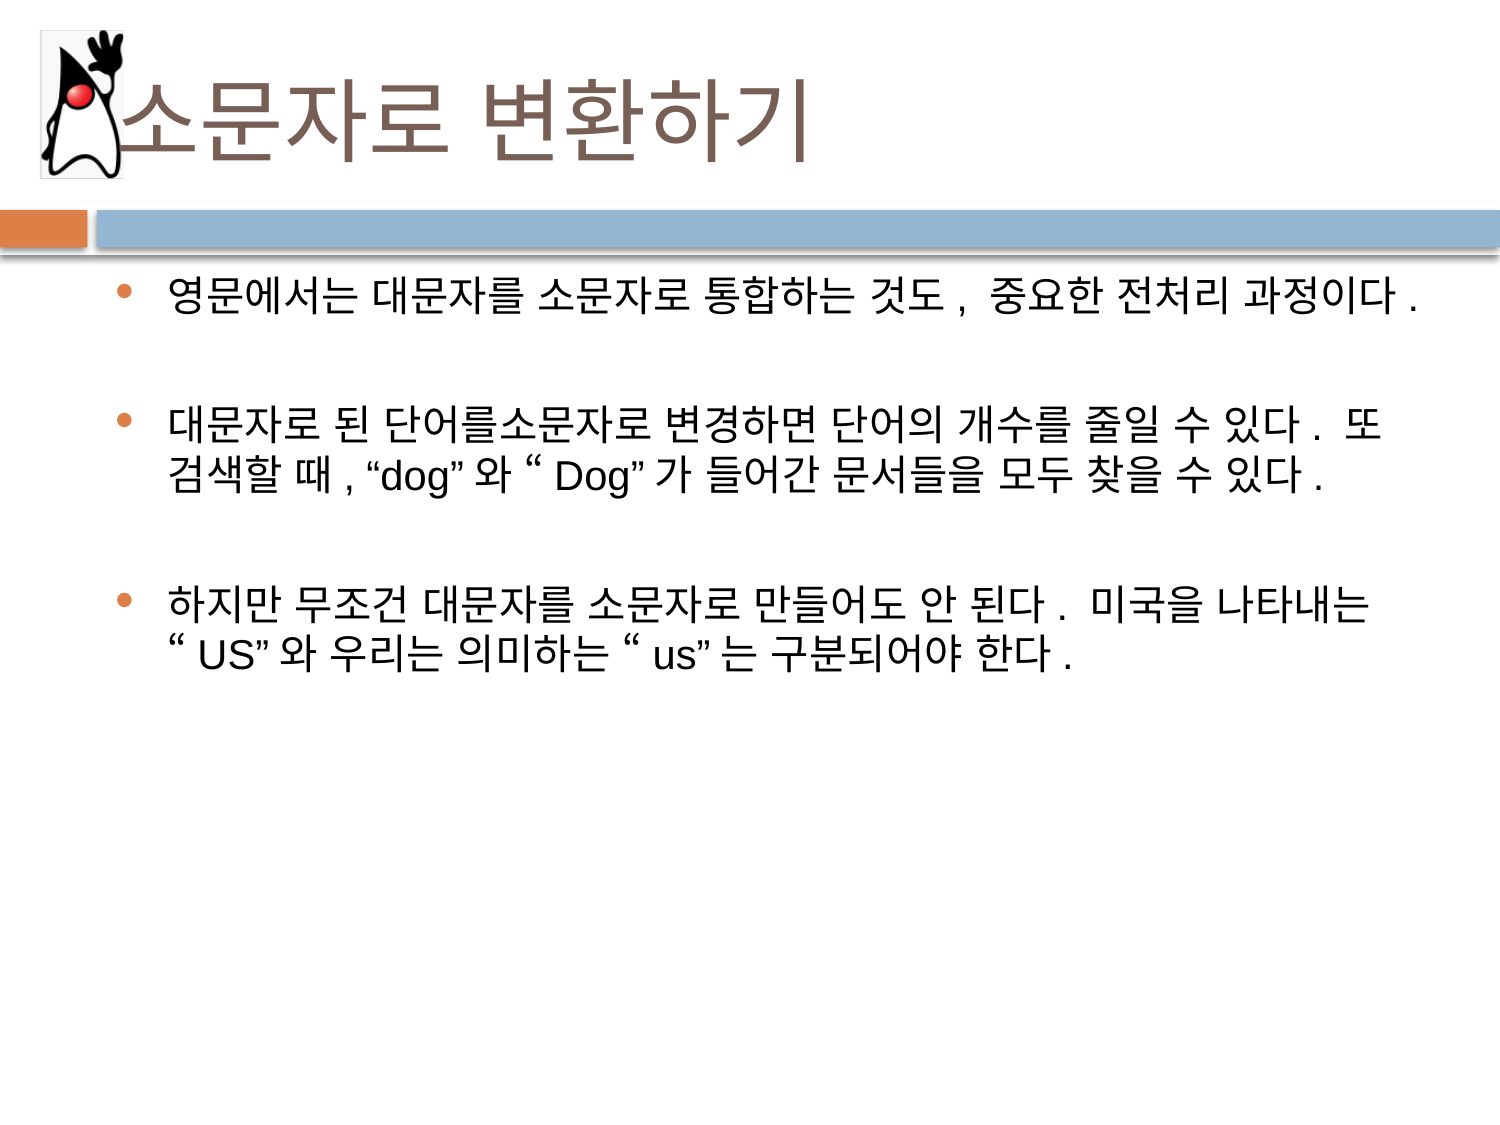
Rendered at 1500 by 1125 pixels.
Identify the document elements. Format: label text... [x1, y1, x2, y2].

title 소문자로 변환하기 [100, 37, 1438, 200]
list 영문에서는 대문자를 소문자로 통합하는 것도, 중요한 전처리 과정이다. 대문자로 된 단어를소문자로 변경하면 단어의 개수를 줄일 수 있다. 또 검색할 때, “dog”와 “Dog”가 들어간 문서들을 모두 찾을 수 있다. 하지만 무조건 대문자를 소문자로 만들어도 안 된다. 미국을 나타내는 “US”와 우리는 의미하는 “us”는 구분되어야 한다. [100, 262, 1438, 1000]
picture [39, 30, 124, 179]
